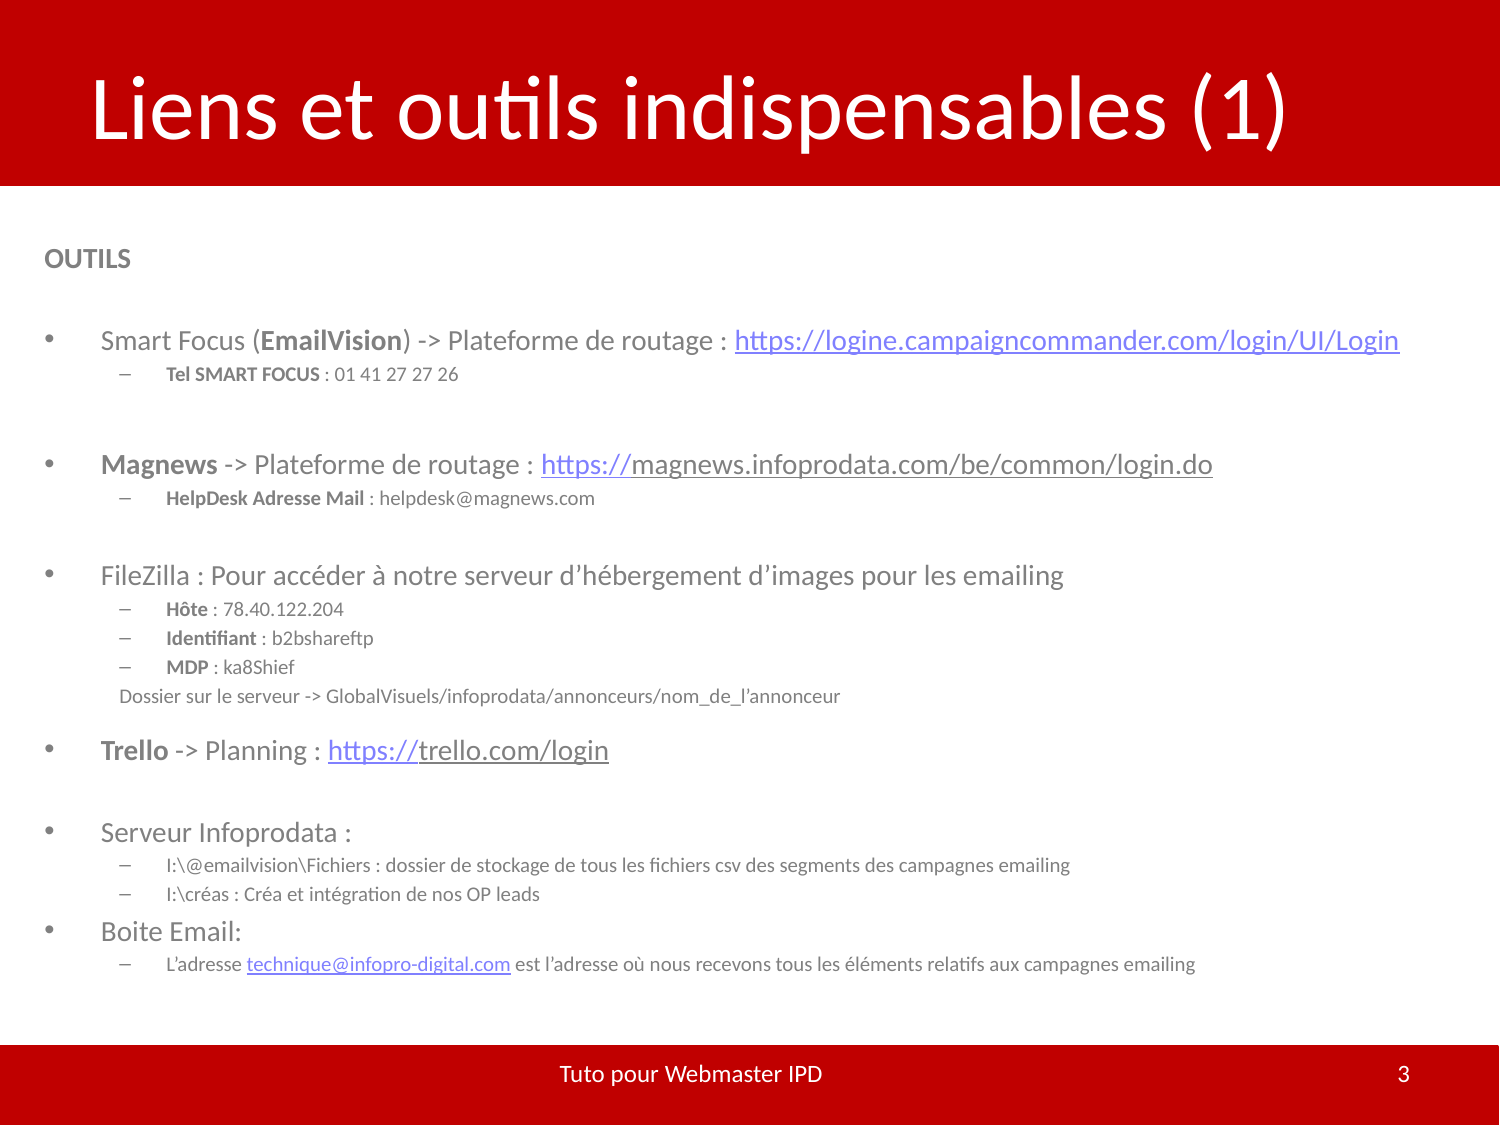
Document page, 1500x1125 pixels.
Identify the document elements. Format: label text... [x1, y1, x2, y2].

title Liens et outils indispensables (1) [75, 8, 1425, 197]
list OUTILS Smart Focus (EmailVision) -> Plateforme de routage : https://logine.campaigncommander.com/login/UI/Login Tel SMART FOCUS : 01 41 27 27 26 Magnews -> Plateforme de routage : https://magnews.infoprodata.com/be/common/login.do HelpDesk Adresse Mail : helpdesk@magnews.com FileZilla : Pour accéder à notre serveur d’hébergement d’images pour les emailing Hôte : 78.40.122.204 Identifiant : b2bshareftp MDP : ka8Shief Dossier sur le serveur -> GlobalVisuels/infoprodata/annonceurs/nom_de_l’annonceur Trello -> Planning : https://trello.com/login Serveur Infoprodata : I:\@emailvision\Fichiers : dossier de stockage de tous les fichiers csv des segments des campagnes emailing I:\créas : Créa et intégration de nos OP leads Boite Email: L’adresse technique@infopro-digital.com est l’adresse où nous recevons tous les éléments relatifs aux campagnes emailing [29, 231, 1471, 1005]
slide_number 3 [1074, 1042, 1425, 1103]
footer Tuto pour Webmaster IPD [395, 1042, 988, 1103]
